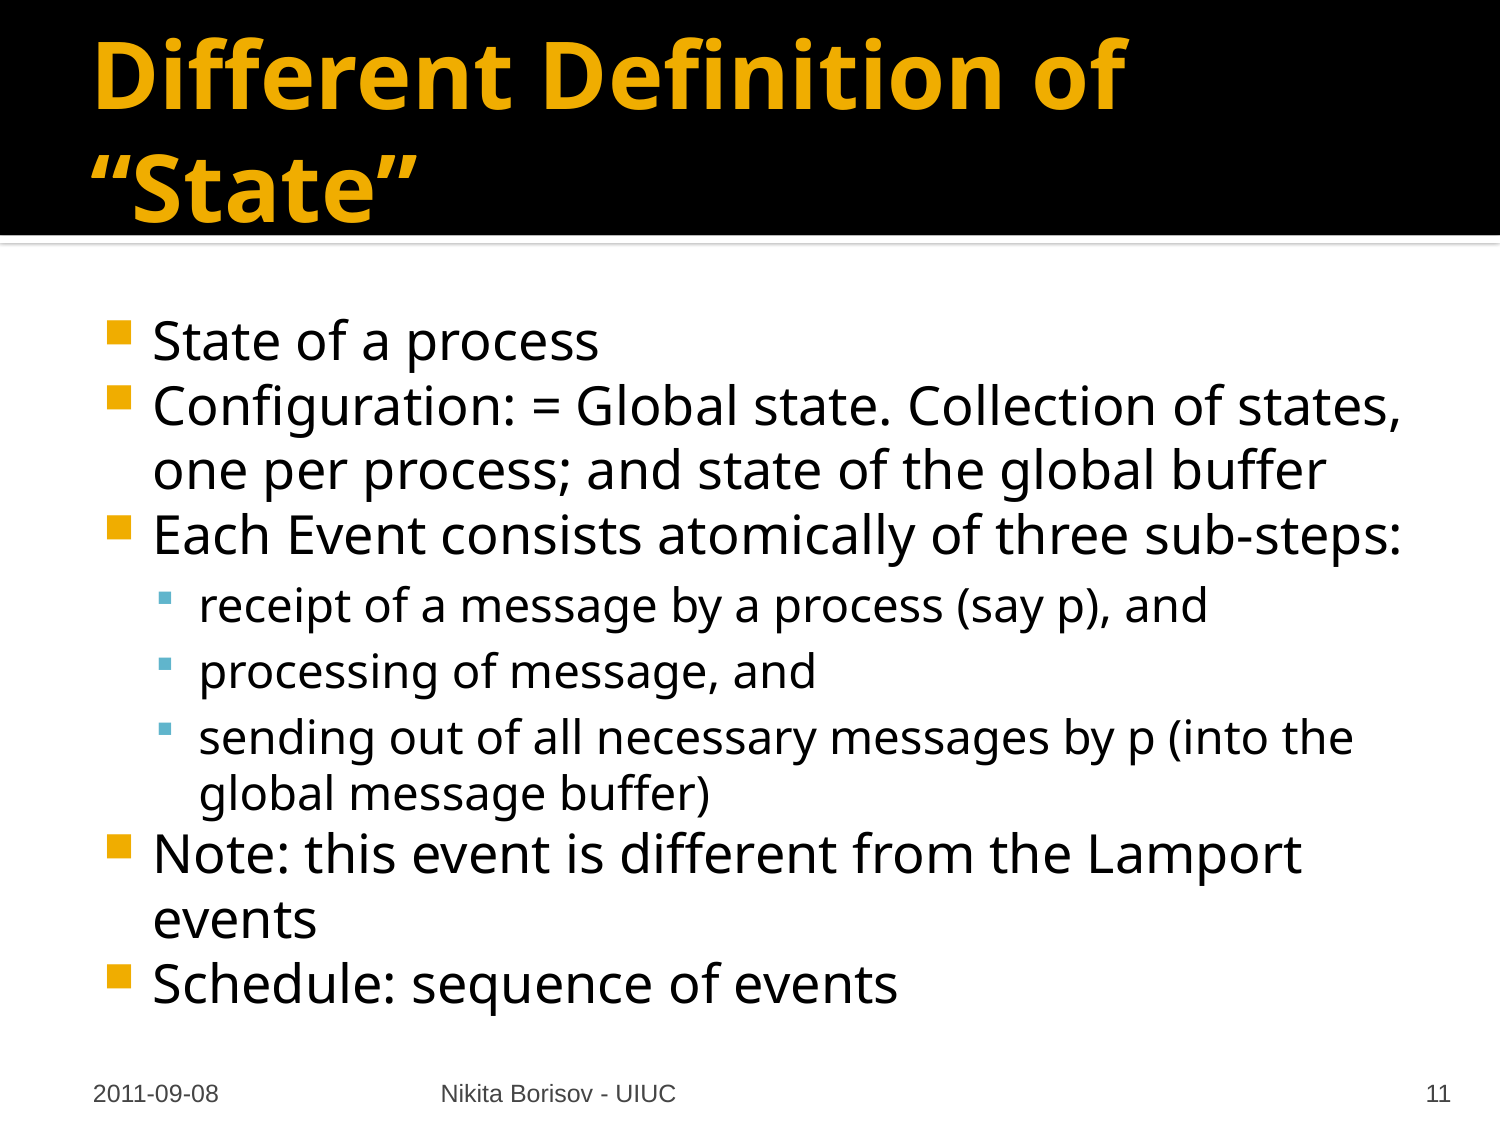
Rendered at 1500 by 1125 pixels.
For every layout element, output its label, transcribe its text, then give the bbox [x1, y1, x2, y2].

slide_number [75, 1062, 425, 1108]
footer Nikita Borisov - UIUC [433, 1062, 1337, 1108]
list State of a process Configuration: = Global state. Collection of states, one per process; and state of the global buffer Each Event consists atomically of three sub-steps: receipt of a message by a process (say p), and processing of message, and sending out of all necessary messages by p (into the global message buffer) Note: this event is different from the Lamport events Schedule: sequence of events [75, 291, 1425, 1050]
slide_number 11 [1345, 1062, 1467, 1108]
title Different Definition of “State” [75, 25, 1425, 231]
